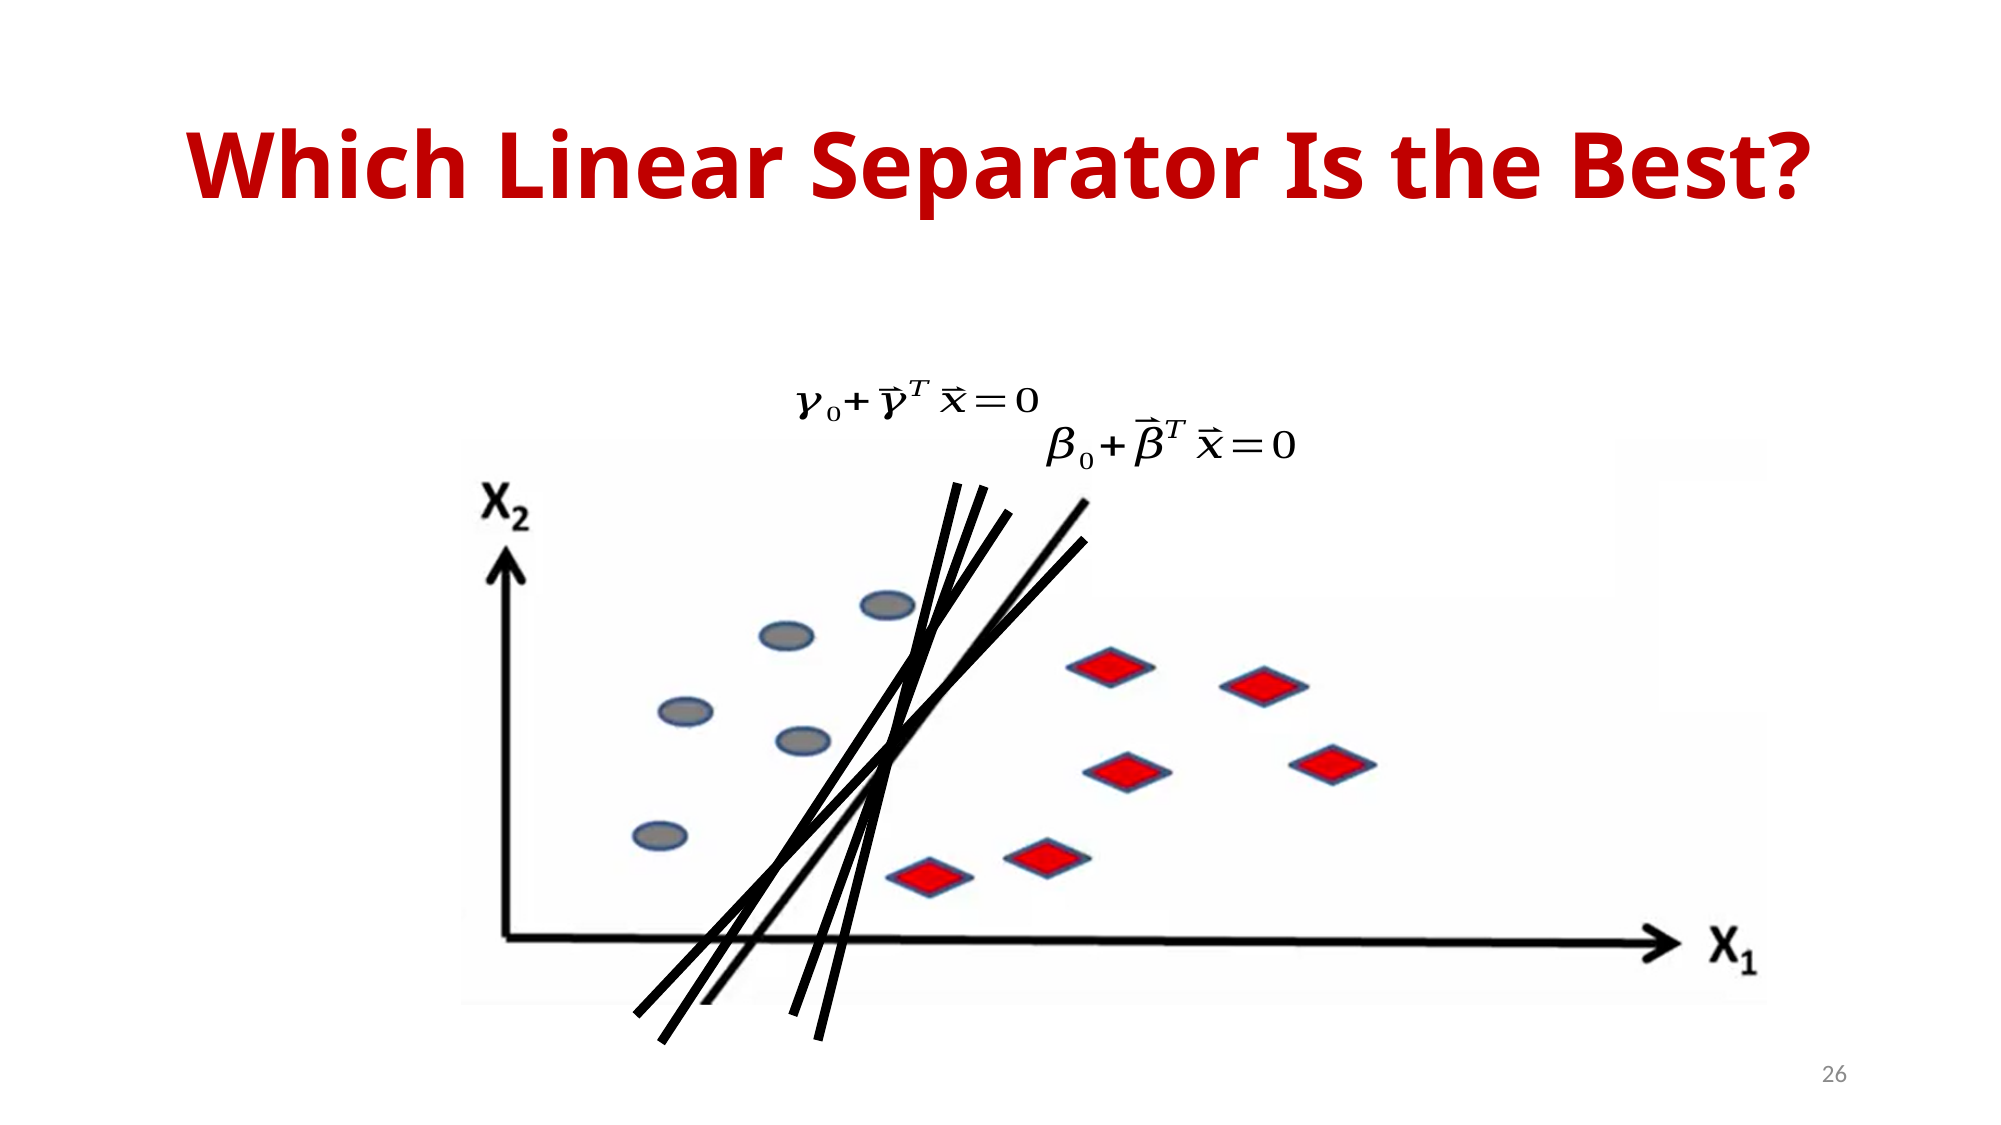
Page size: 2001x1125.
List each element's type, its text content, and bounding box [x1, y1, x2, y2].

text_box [635, 483, 1085, 1043]
picture [461, 439, 791, 1019]
slide_number 26 [1412, 1042, 1863, 1103]
picture [1040, 439, 1768, 1019]
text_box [791, 375, 1040, 483]
title Which Linear Separator Is the Best? [137, 59, 1863, 278]
